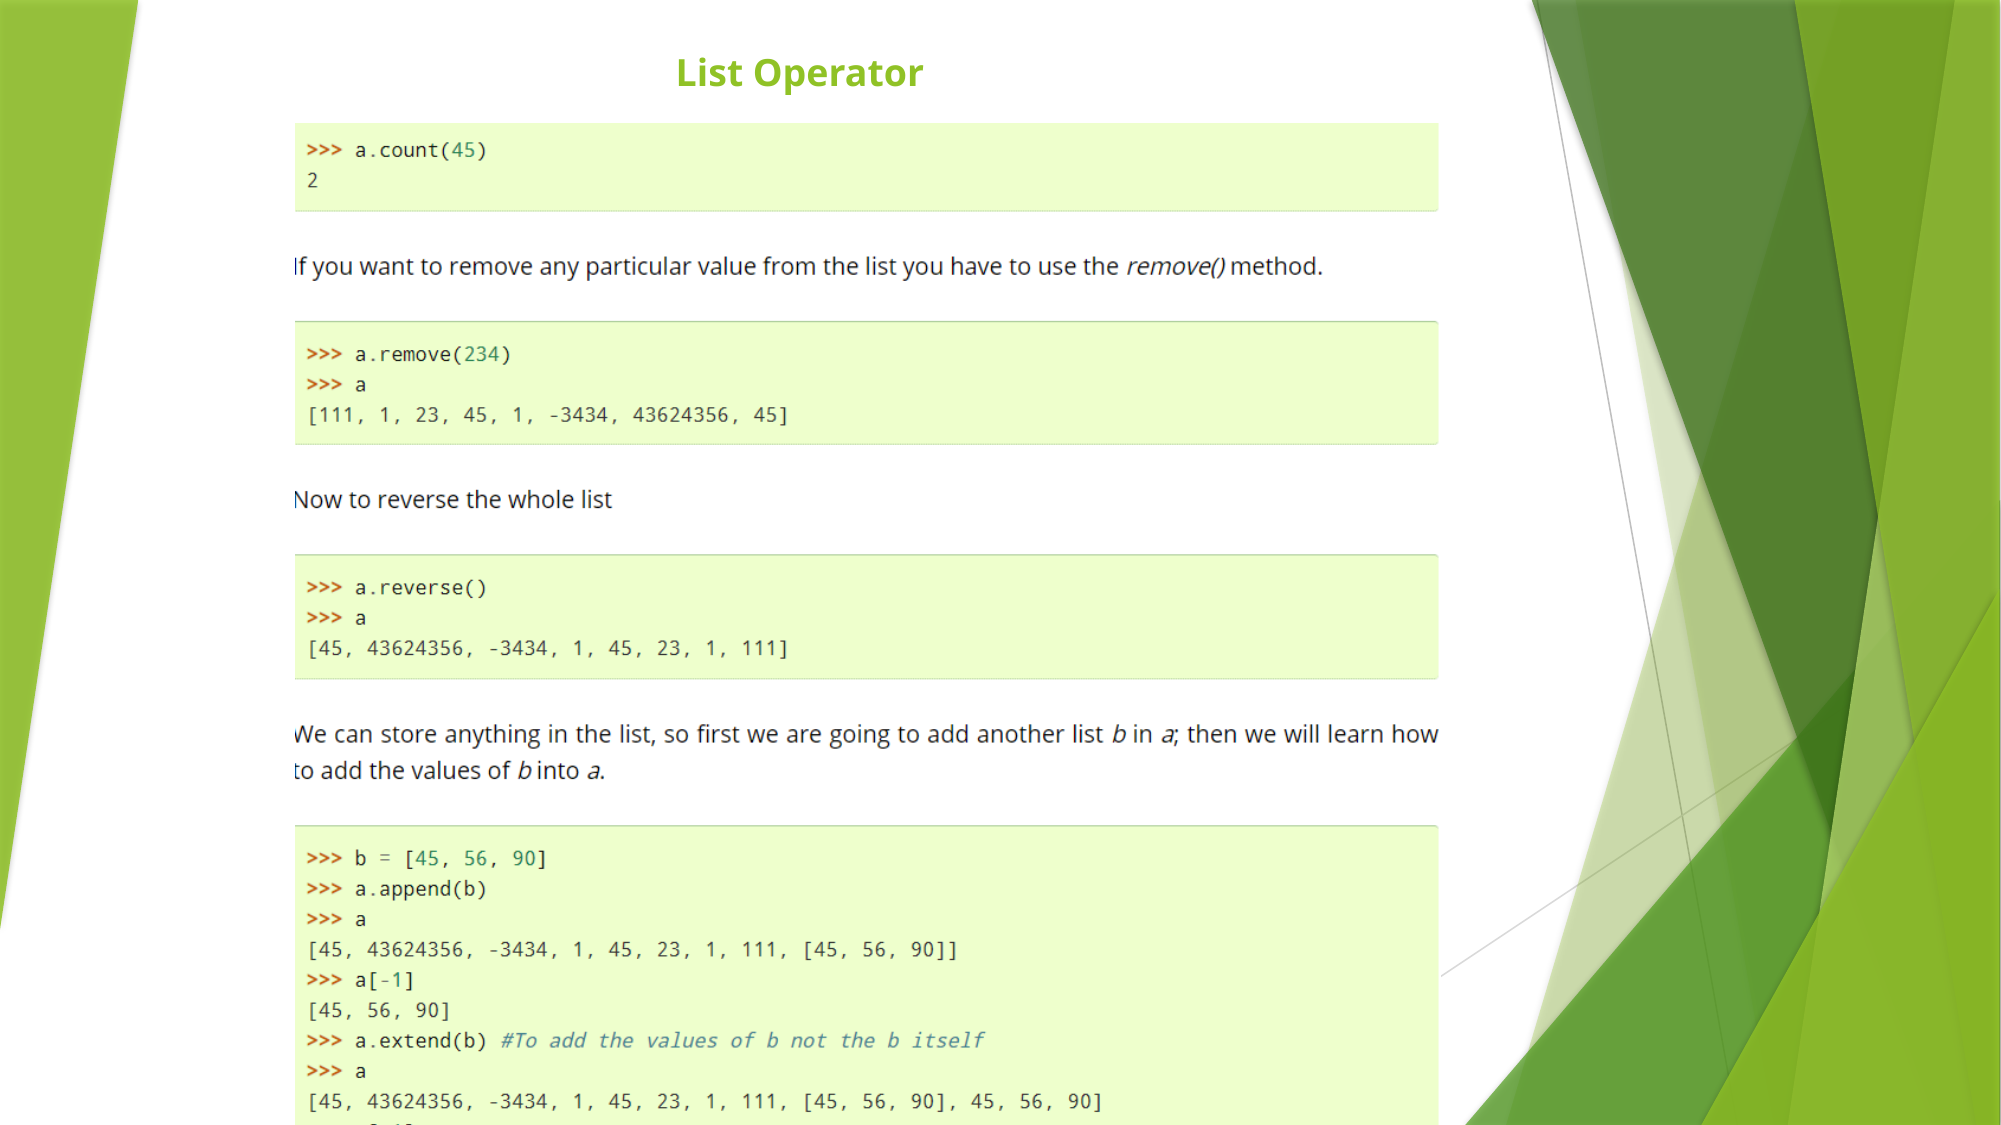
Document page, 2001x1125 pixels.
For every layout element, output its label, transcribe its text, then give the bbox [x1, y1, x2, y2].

picture [294, 122, 1441, 1125]
text_box List Operator [660, 41, 1049, 102]
